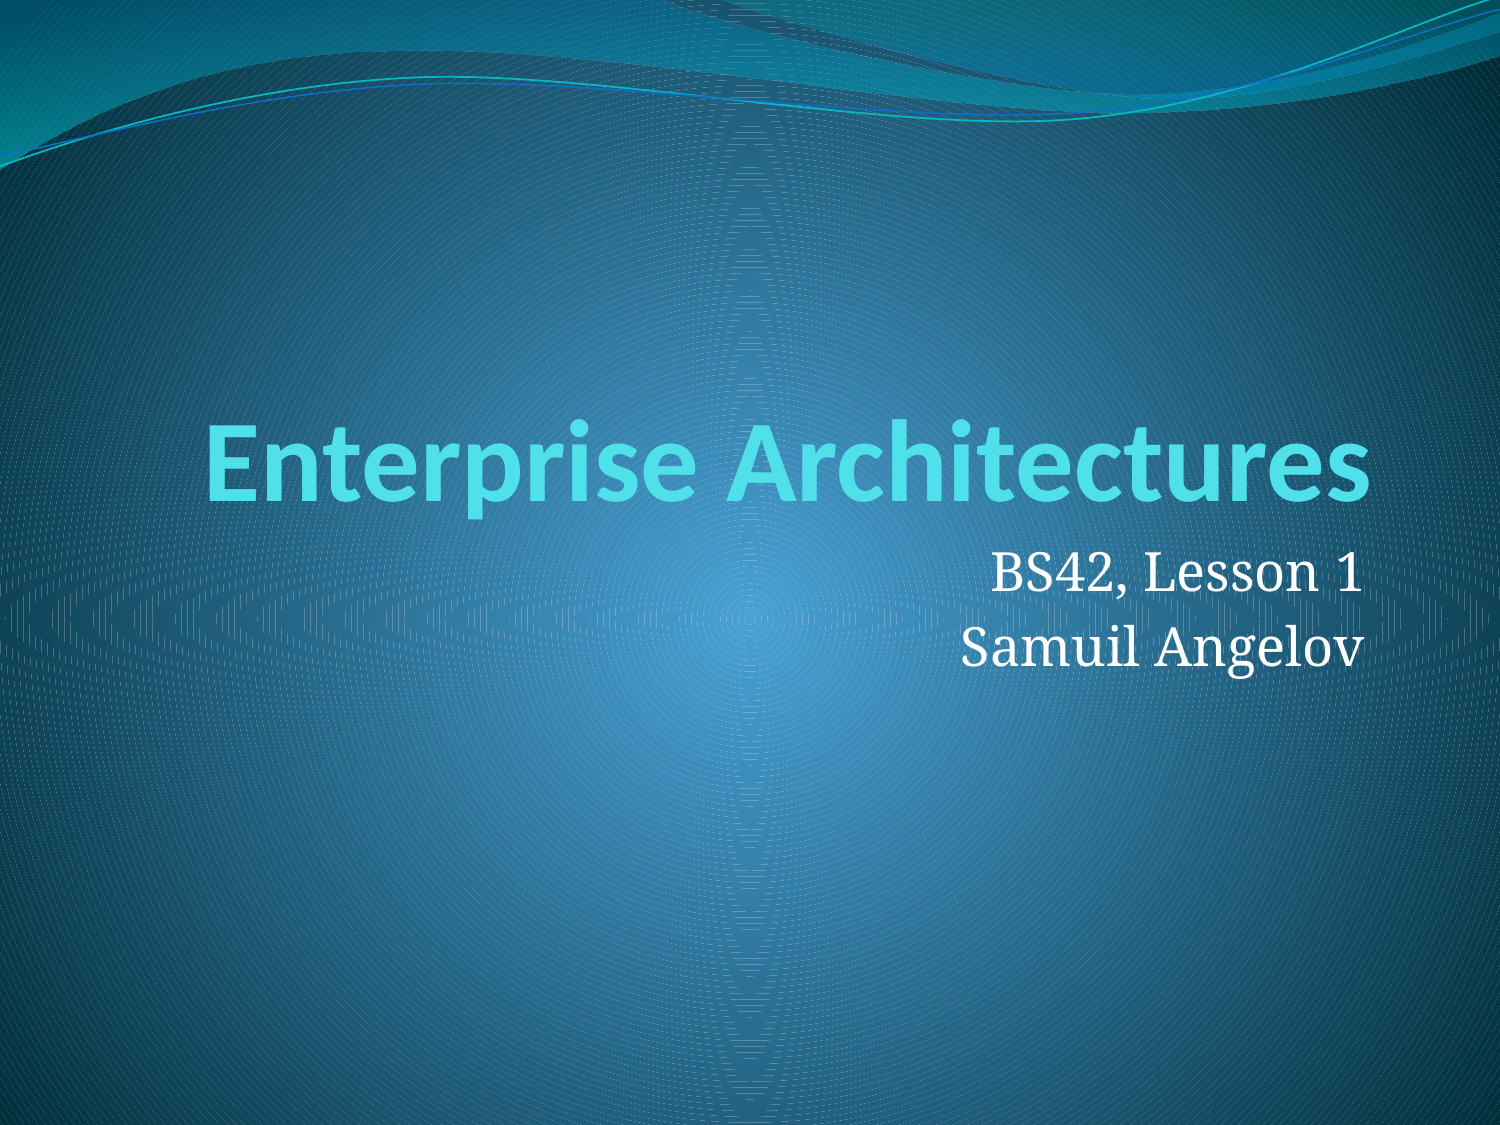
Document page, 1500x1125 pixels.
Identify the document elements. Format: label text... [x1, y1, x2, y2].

title Enterprise Architectures [87, 224, 1376, 525]
subtitle BS42, Lesson 1 Samuil Angelov [87, 529, 1376, 818]
